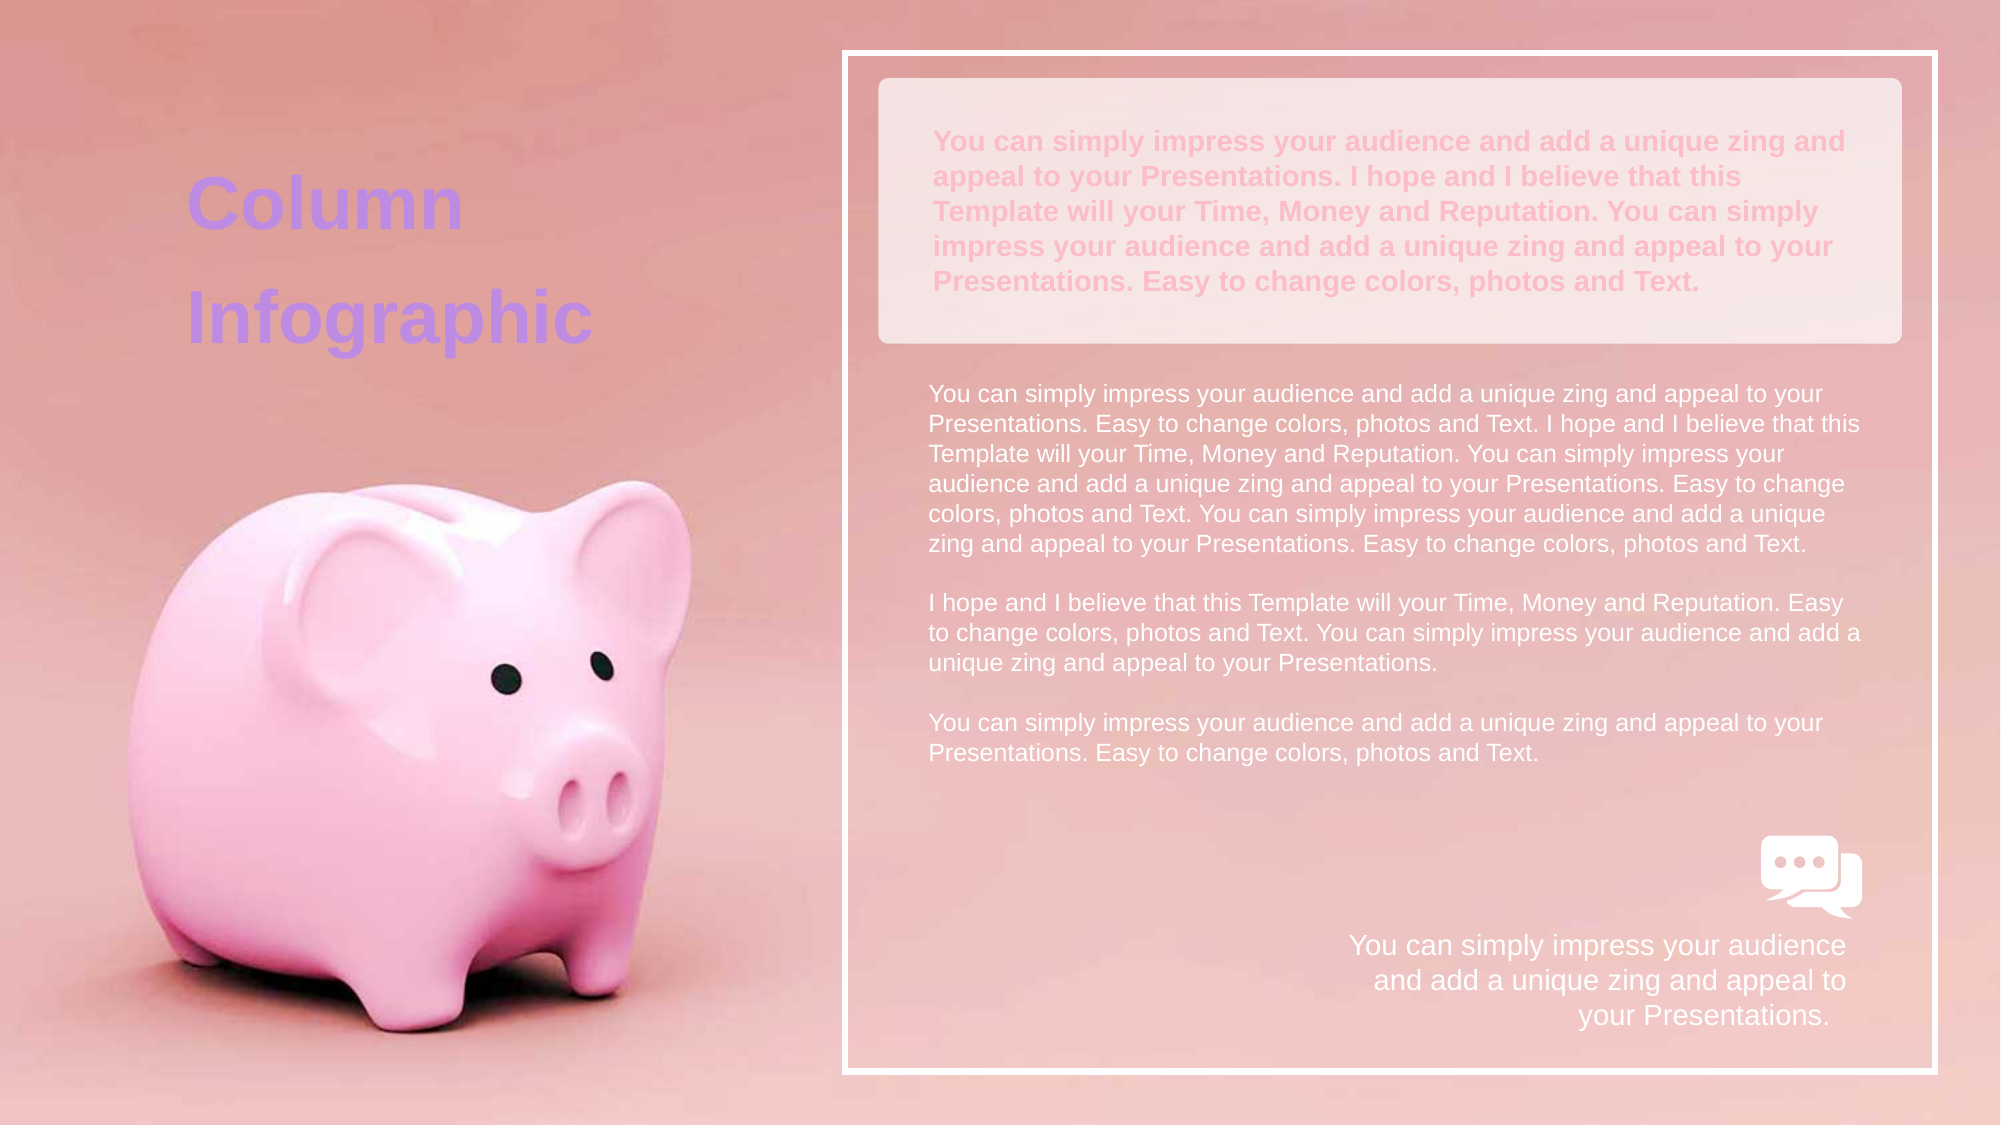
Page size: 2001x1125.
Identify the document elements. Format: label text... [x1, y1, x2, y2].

text_box [844, 52, 1936, 1073]
text_box [1760, 834, 1864, 920]
text_box You can simply impress your audience and add a unique zing and appeal to your Presentations. Easy to change colors, photos and Text. I hope and I believe that this Template will your Time, Money and Reputation. You can simply impress your audience and add a unique zing and appeal to your Presentations. Easy to change colors, photos and Text. You can simply impress your audience and add a unique zing and appeal to your Presentations. Easy to change colors, photos and Text. I hope and I believe that this Template will your Time, Money and Reputation. Easy to change colors, photos and Text. You can simply impress your audience and add a unique zing and appeal to your Presentations. You can simply impress your audience and add a unique zing and appeal to your Presentations. Easy to change colors, photos and Text. [913, 369, 1886, 774]
text_box You can simply impress your audience and add a unique zing and appeal to your Presentations. I hope and I believe that this Template will your Time, Money and Reputation. You can simply impress your audience and add a unique zing and appeal to your Presentations. Easy to change colors, photos and Text. [918, 114, 1863, 305]
text_box You can simply impress your audience and add a unique zing and appeal to your Presentations. [1308, 918, 1863, 1044]
picture [0, 0, 2001, 1125]
text_box Column Infographic [171, 131, 623, 373]
